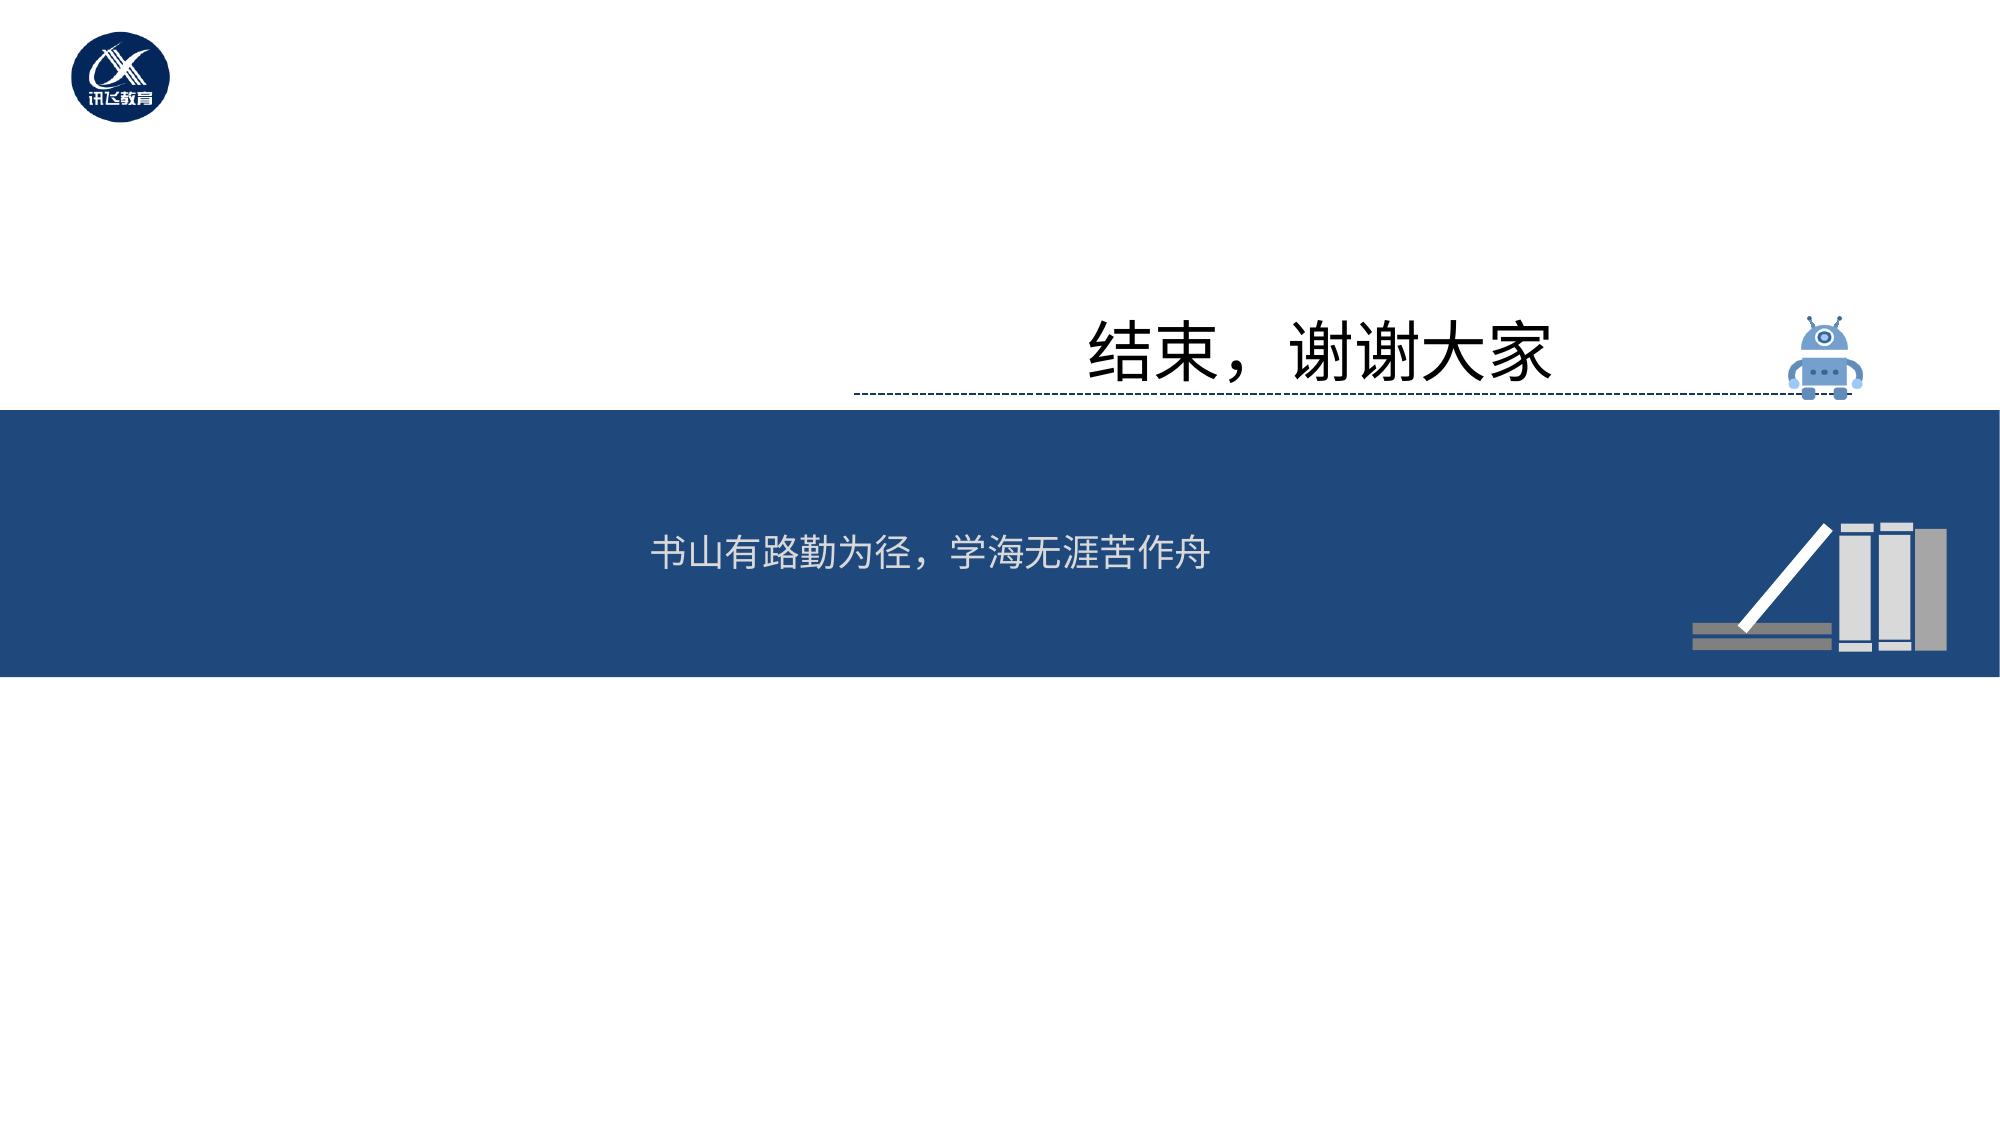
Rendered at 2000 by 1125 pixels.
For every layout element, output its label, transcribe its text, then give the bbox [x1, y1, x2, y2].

title 结束，谢谢大家 [894, 302, 1748, 394]
picture [62, 23, 180, 131]
picture [1773, 304, 1878, 407]
list 书山有路勤为径，学海无涯苦作舟 [184, 530, 1677, 582]
